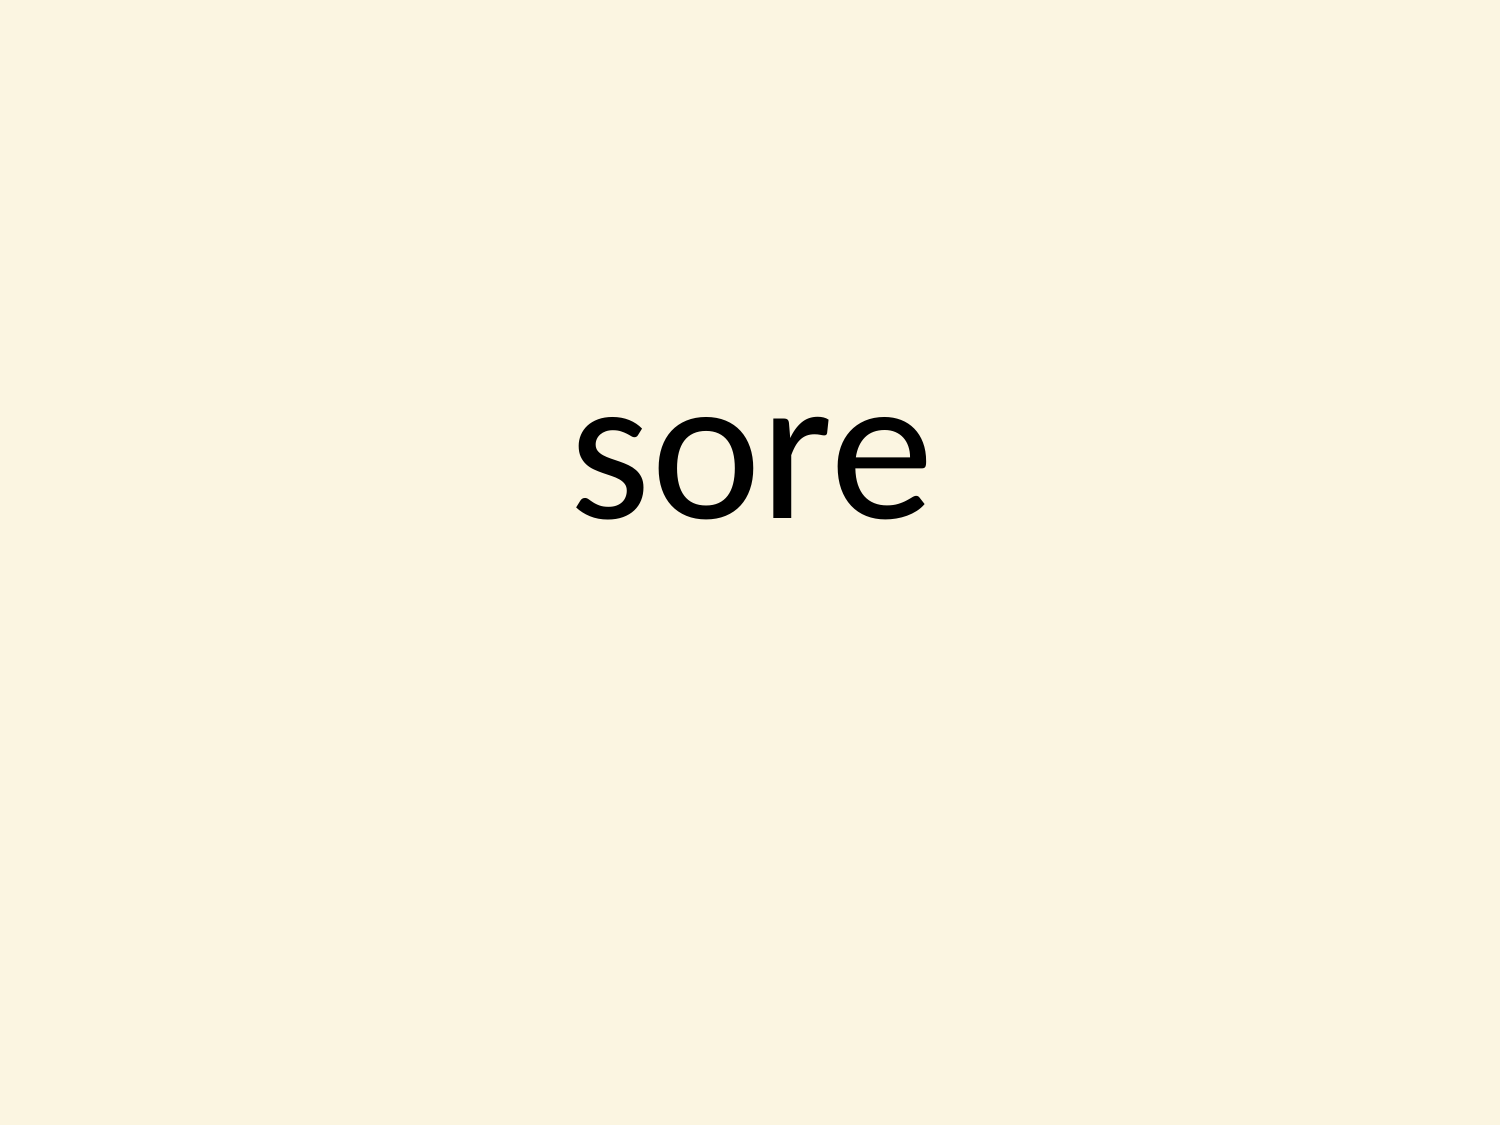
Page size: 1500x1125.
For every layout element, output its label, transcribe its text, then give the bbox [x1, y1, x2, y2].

list sore [76, 302, 1428, 669]
